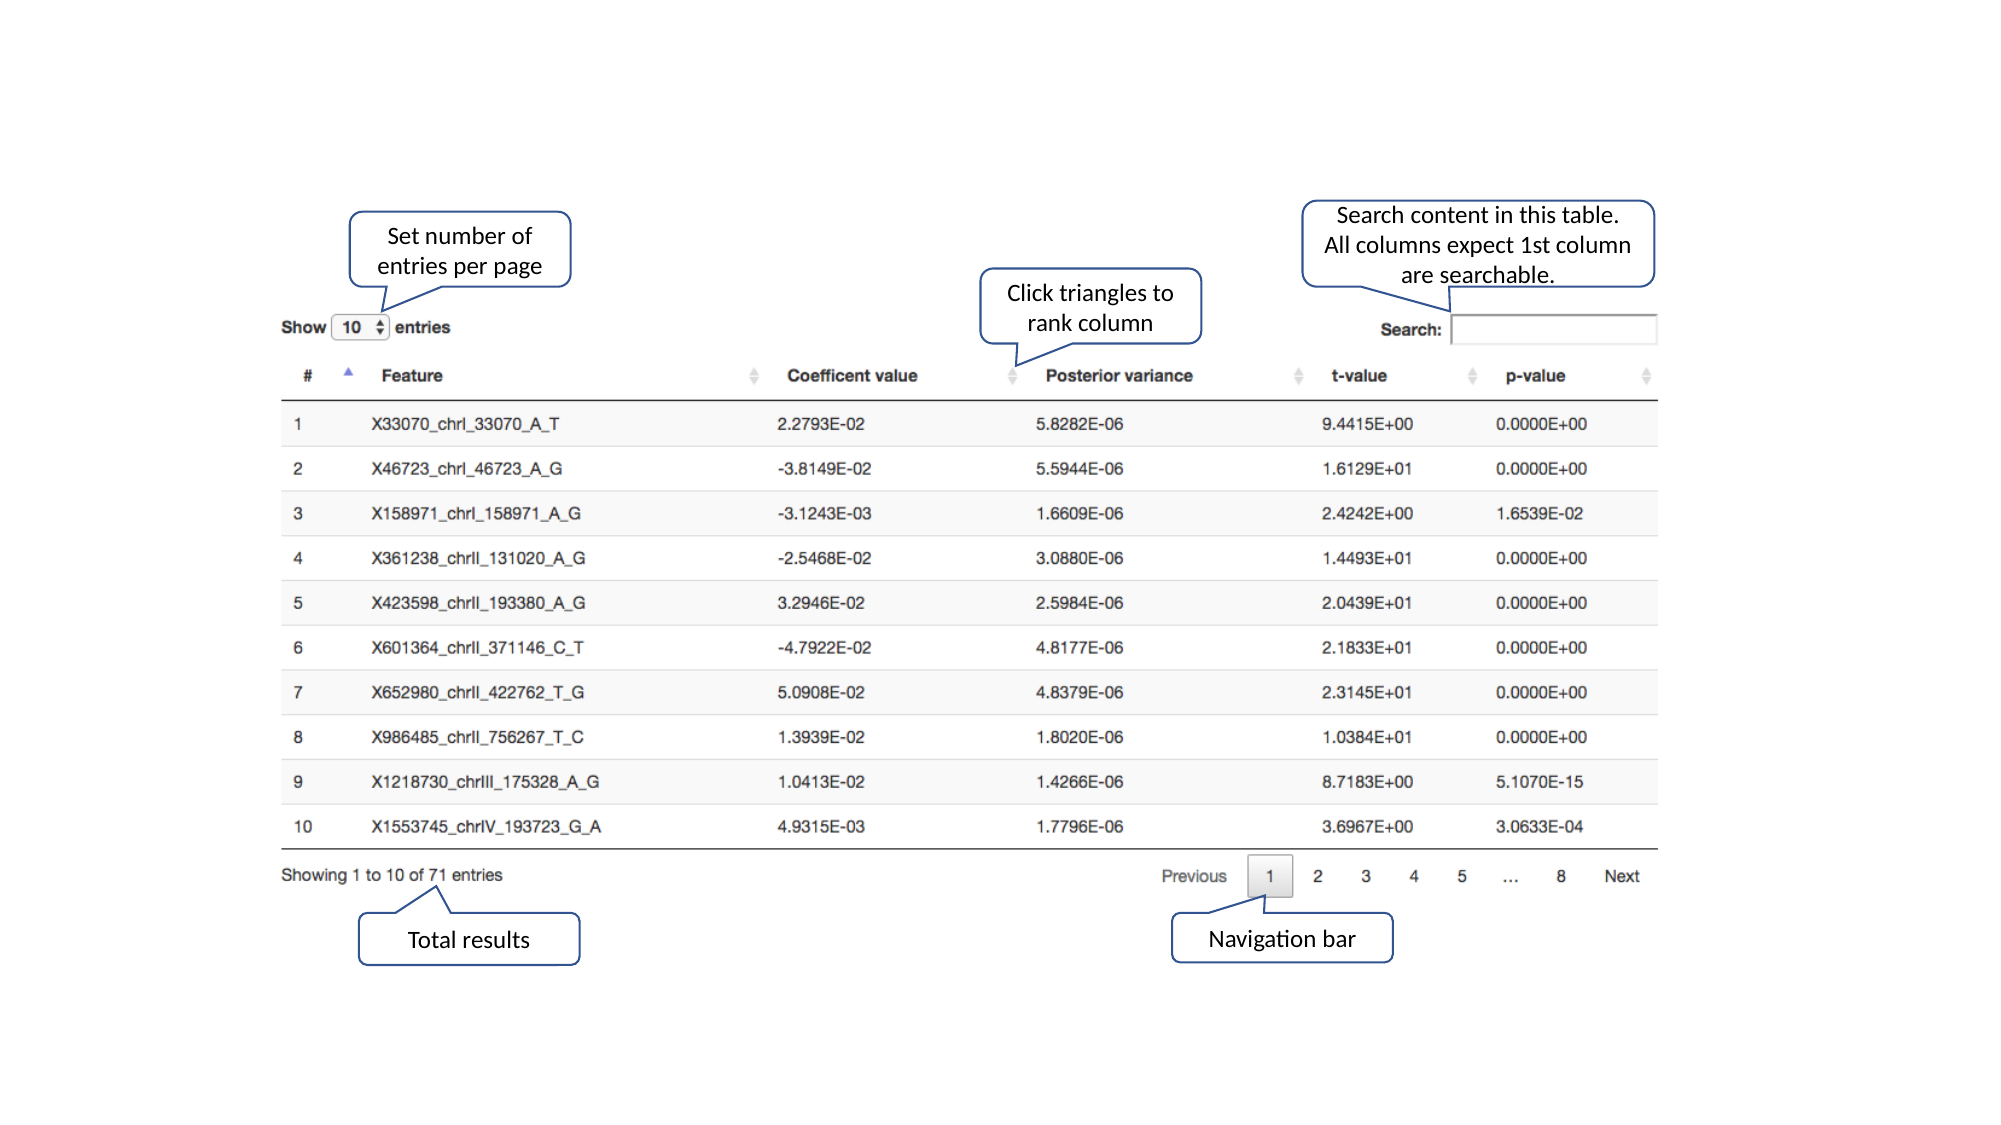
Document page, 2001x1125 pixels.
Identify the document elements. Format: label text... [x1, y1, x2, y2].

picture [267, 262, 1675, 904]
text_box Set number of entries per page [348, 210, 572, 262]
text_box Navigation bar [1171, 904, 1394, 964]
text_box Total results [357, 904, 581, 967]
text_box Search content in this table. All columns expect 1st column are searchable. [1301, 199, 1656, 262]
